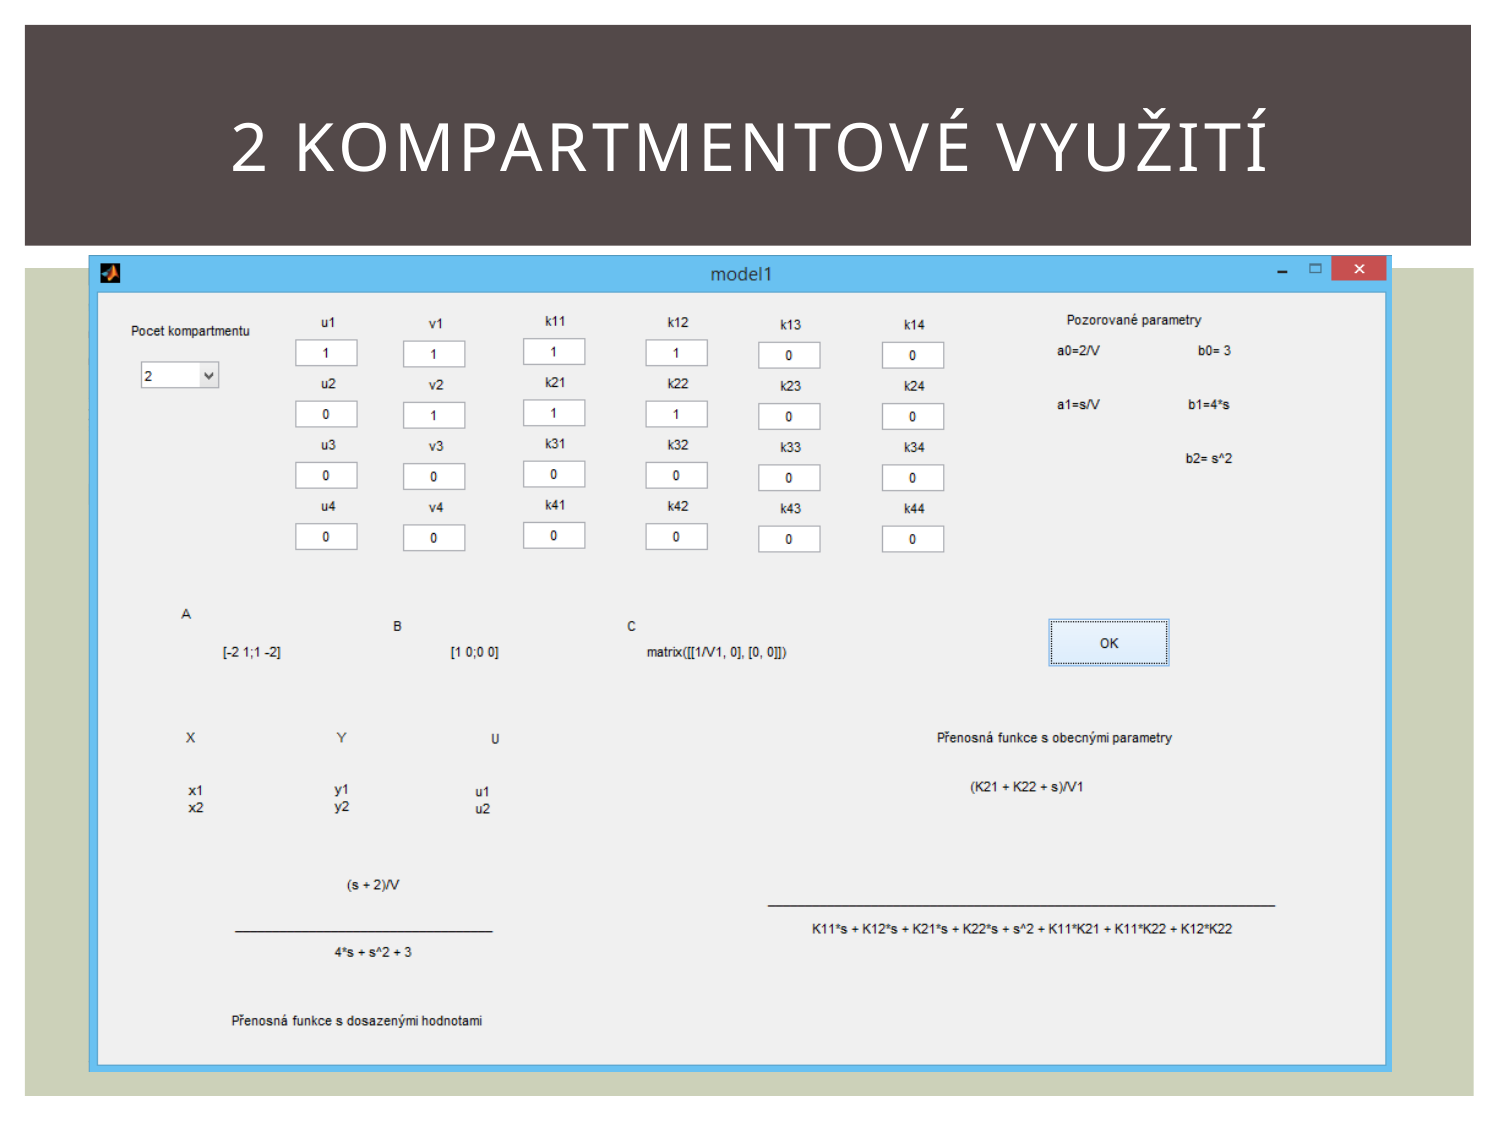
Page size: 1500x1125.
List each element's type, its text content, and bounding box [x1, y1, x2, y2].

title 2 kompartmentové využití [62, 58, 1438, 232]
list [88, 254, 1393, 1072]
